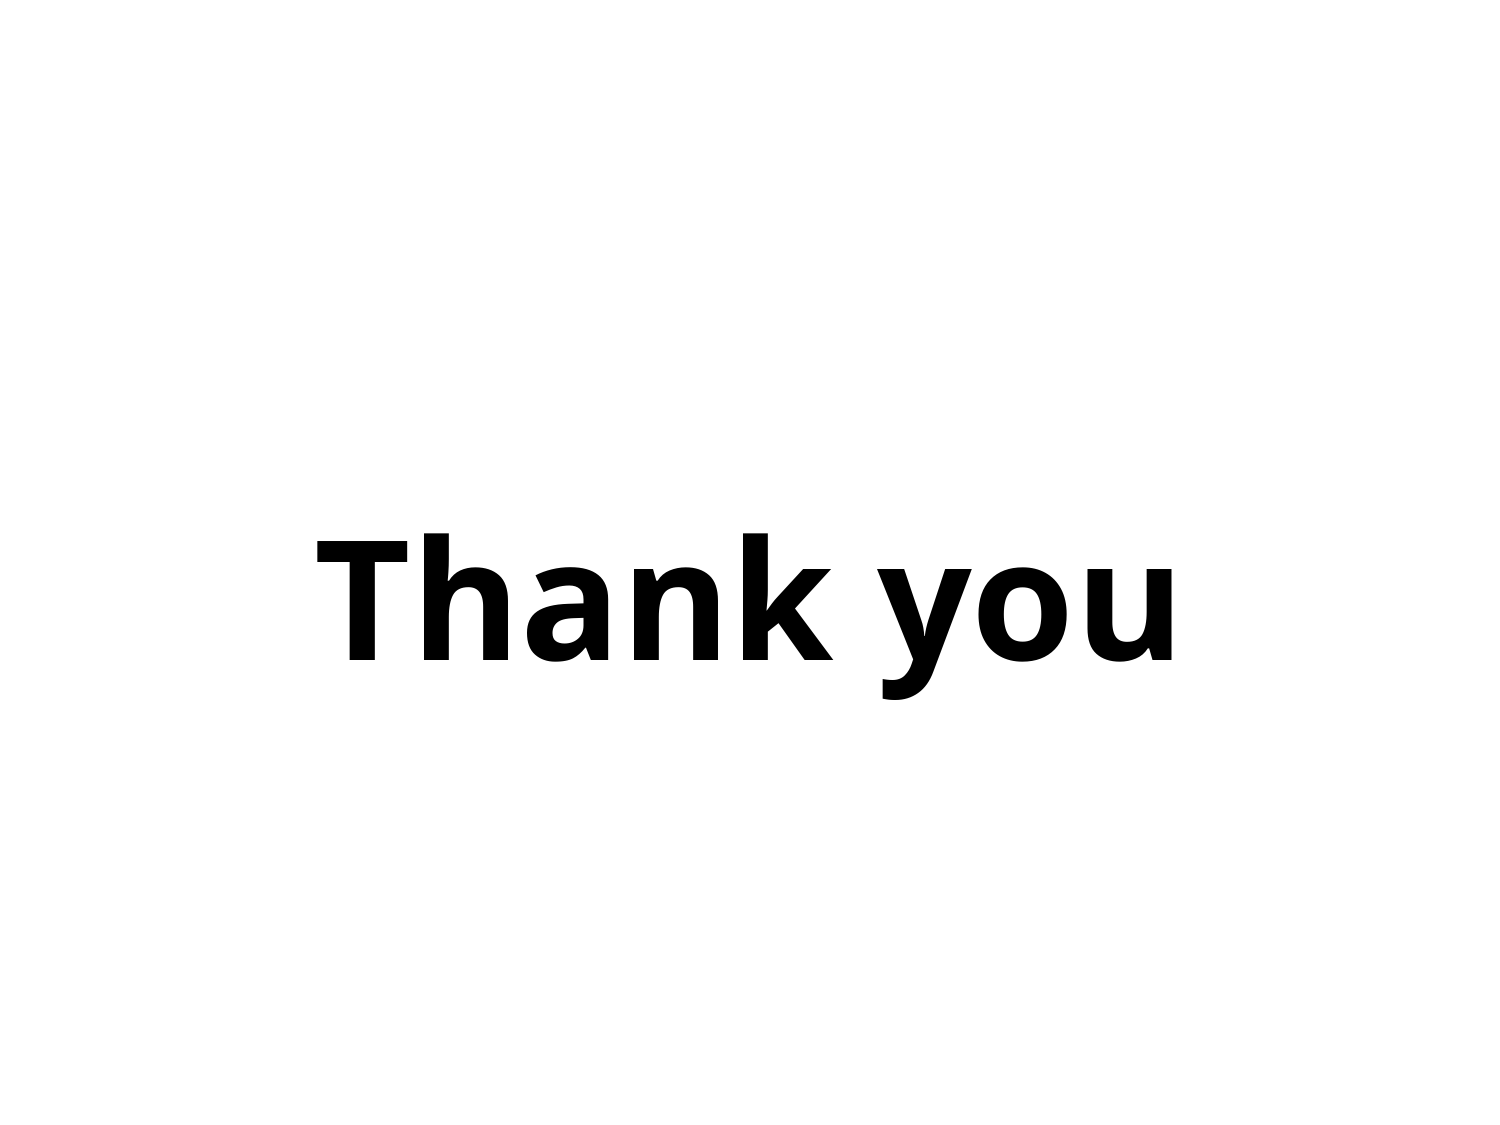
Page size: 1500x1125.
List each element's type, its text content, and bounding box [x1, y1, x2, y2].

title Thank you [75, 237, 1425, 950]
